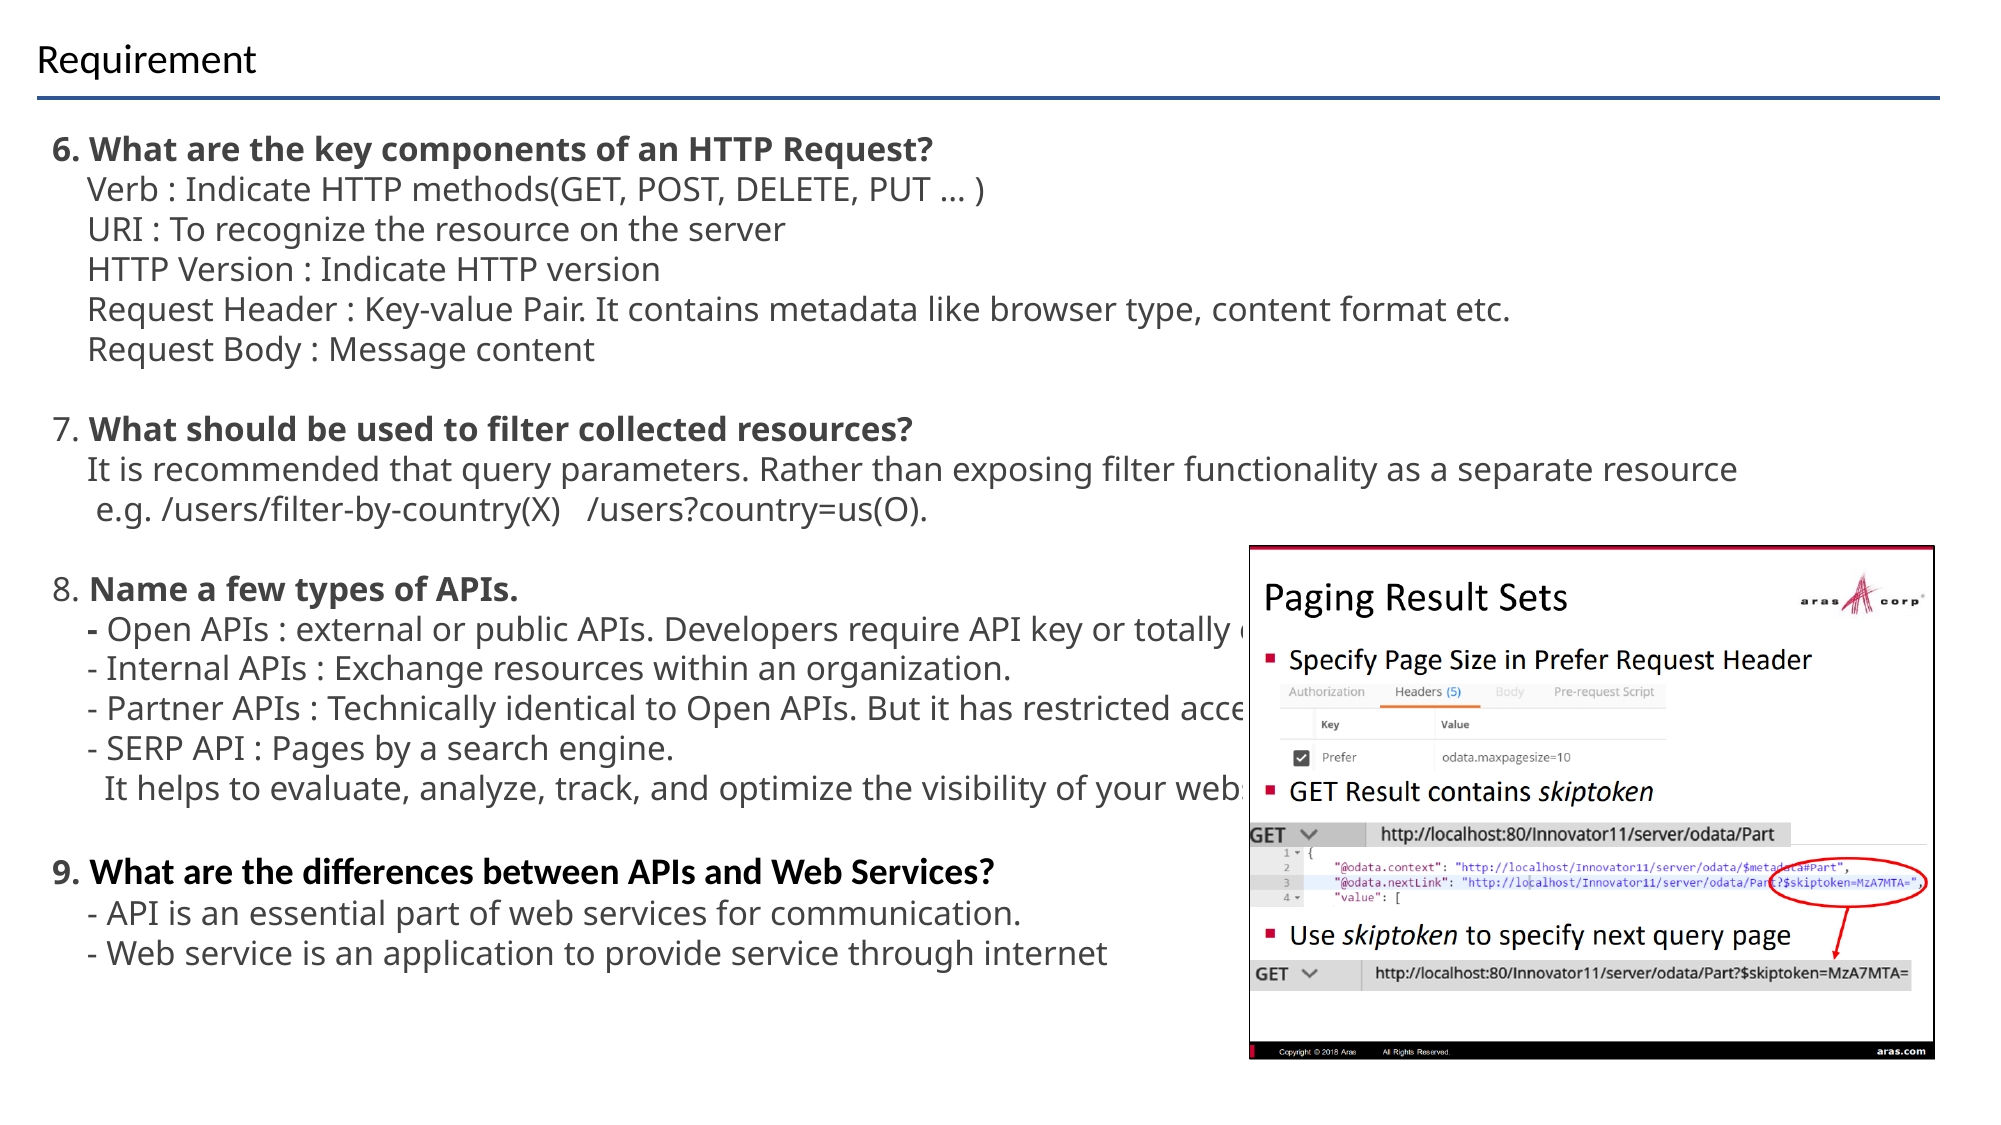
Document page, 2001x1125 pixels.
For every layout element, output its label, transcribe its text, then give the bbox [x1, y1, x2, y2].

text_box Requirement [22, 24, 273, 90]
picture [1243, 540, 1941, 1064]
text_box 6. What are the key components of an HTTP Request? Verb : Indicate HTTP methods(GET, POST, DELETE, PUT … ) URI : To recognize the resource on the server HTTP Version : Indicate HTTP version Request Header : Key-value Pair. It contains metadata like browser type, content format etc. Request Body : Message content 7. What should be used to filter collected resources? It is recommended that query parameters. Rather than exposing filter functionality as a separate resource e.g. /users/filter-by-country(X) /users?country=us(O). 8. Name a few types of APIs. - Open APIs : external or public APIs. Developers require API key or totally open. - Internal APIs : Exchange resources within an organization. - Partner APIs : Technically identical to Open APIs. But it has restricted access. - SERP API : Pages by a search engine. It helps to evaluate, analyze, track, and optimize the visibility of your website. 9. What are the differences between APIs and Web Services? - API is an essential part of web services for communication. - Web service is an application to provide service through internet [37, 121, 1941, 1020]
